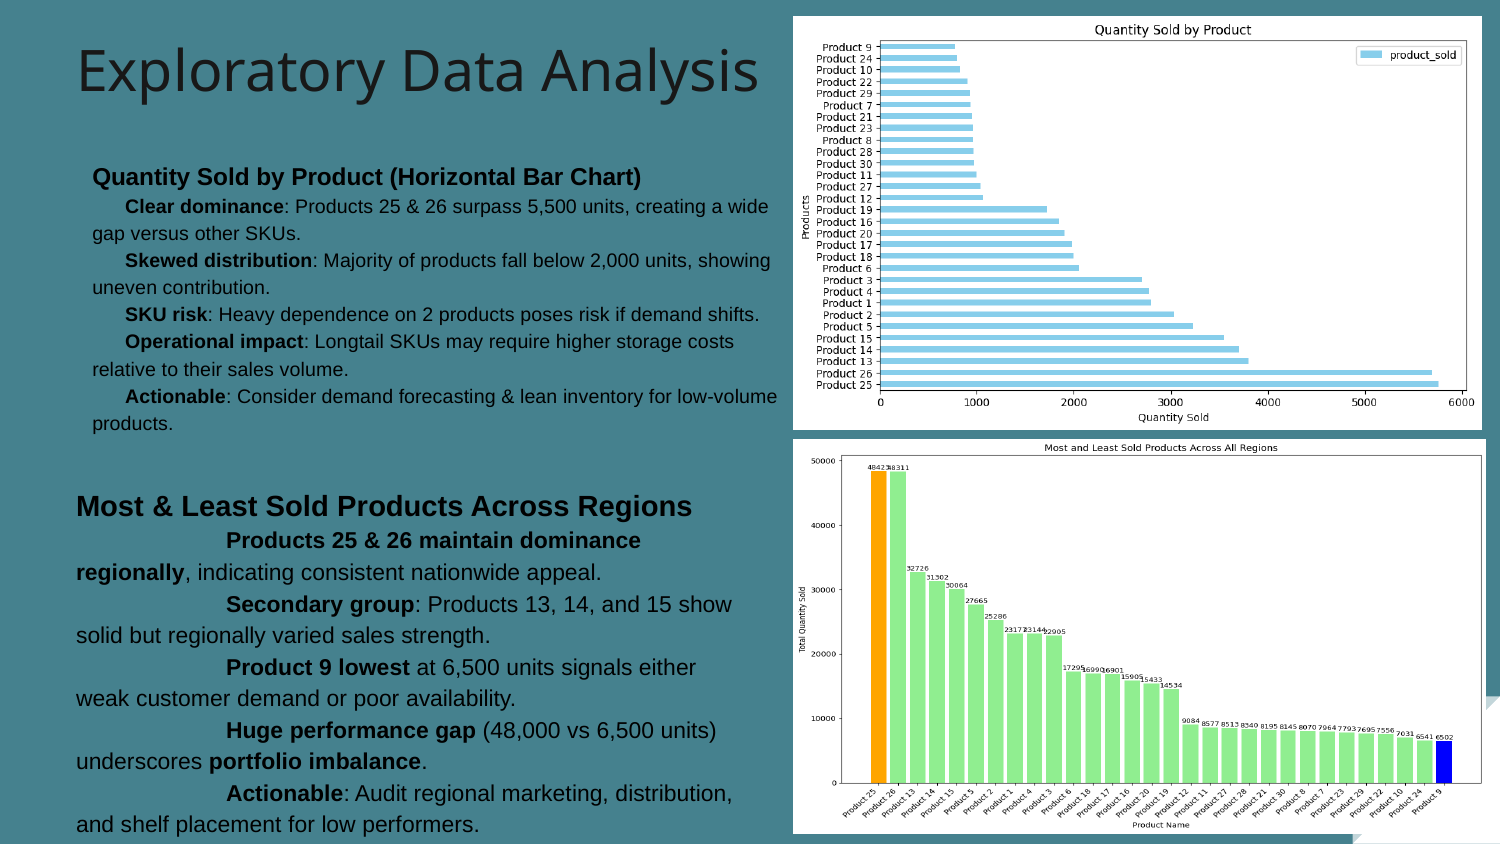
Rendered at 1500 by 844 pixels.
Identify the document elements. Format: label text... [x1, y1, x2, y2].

text_box Most & Least Sold Products Across Regions Products 25 & 26 maintain dominance regionally, indicating consistent nationwide appeal. Secondary group: Products 13, 14, and 15 show solid but regionally varied sales strength. Product 9 lowest at 6,500 units signals either weak customer demand or poor availability. Huge performance gap (48,000 vs 6,500 units) underscores portfolio imbalance. Actionable: Audit regional marketing, distribution, and shelf placement for low performers. [61, 466, 769, 844]
title Exploratory Data Analysis [61, 16, 791, 119]
picture [793, 15, 1482, 430]
subtitle Quantity Sold by Product (Horizontal Bar Chart) Clear dominance: Products 25 & 26 surpass 5,500 units, creating a wide gap versus other SKUs. Skewed distribution: Majority of products fall below 2,000 units, showing uneven contribution. SKU risk: Heavy dependence on 2 products poses risk if demand shifts. Operational impact: Longtail SKUs may require higher storage costs relative to their sales volume. Actionable: Consider demand forecasting & lean inventory for low-volume products. [77, 142, 792, 467]
picture [793, 438, 1486, 834]
